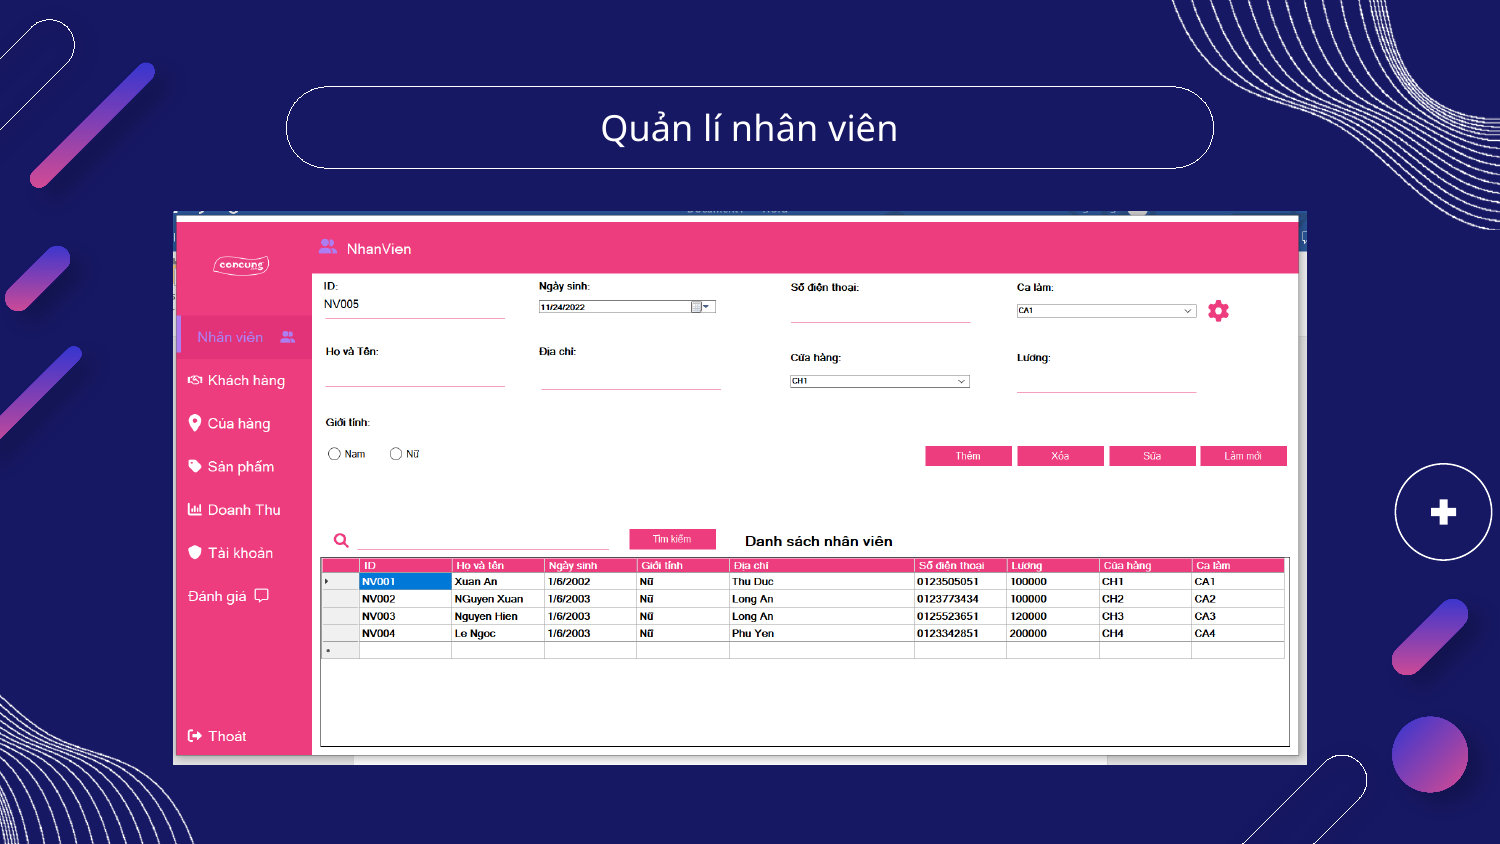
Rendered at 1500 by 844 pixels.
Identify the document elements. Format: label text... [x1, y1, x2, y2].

picture [0, 0, 1500, 844]
title Quản lí nhân viên [116, 89, 1384, 166]
